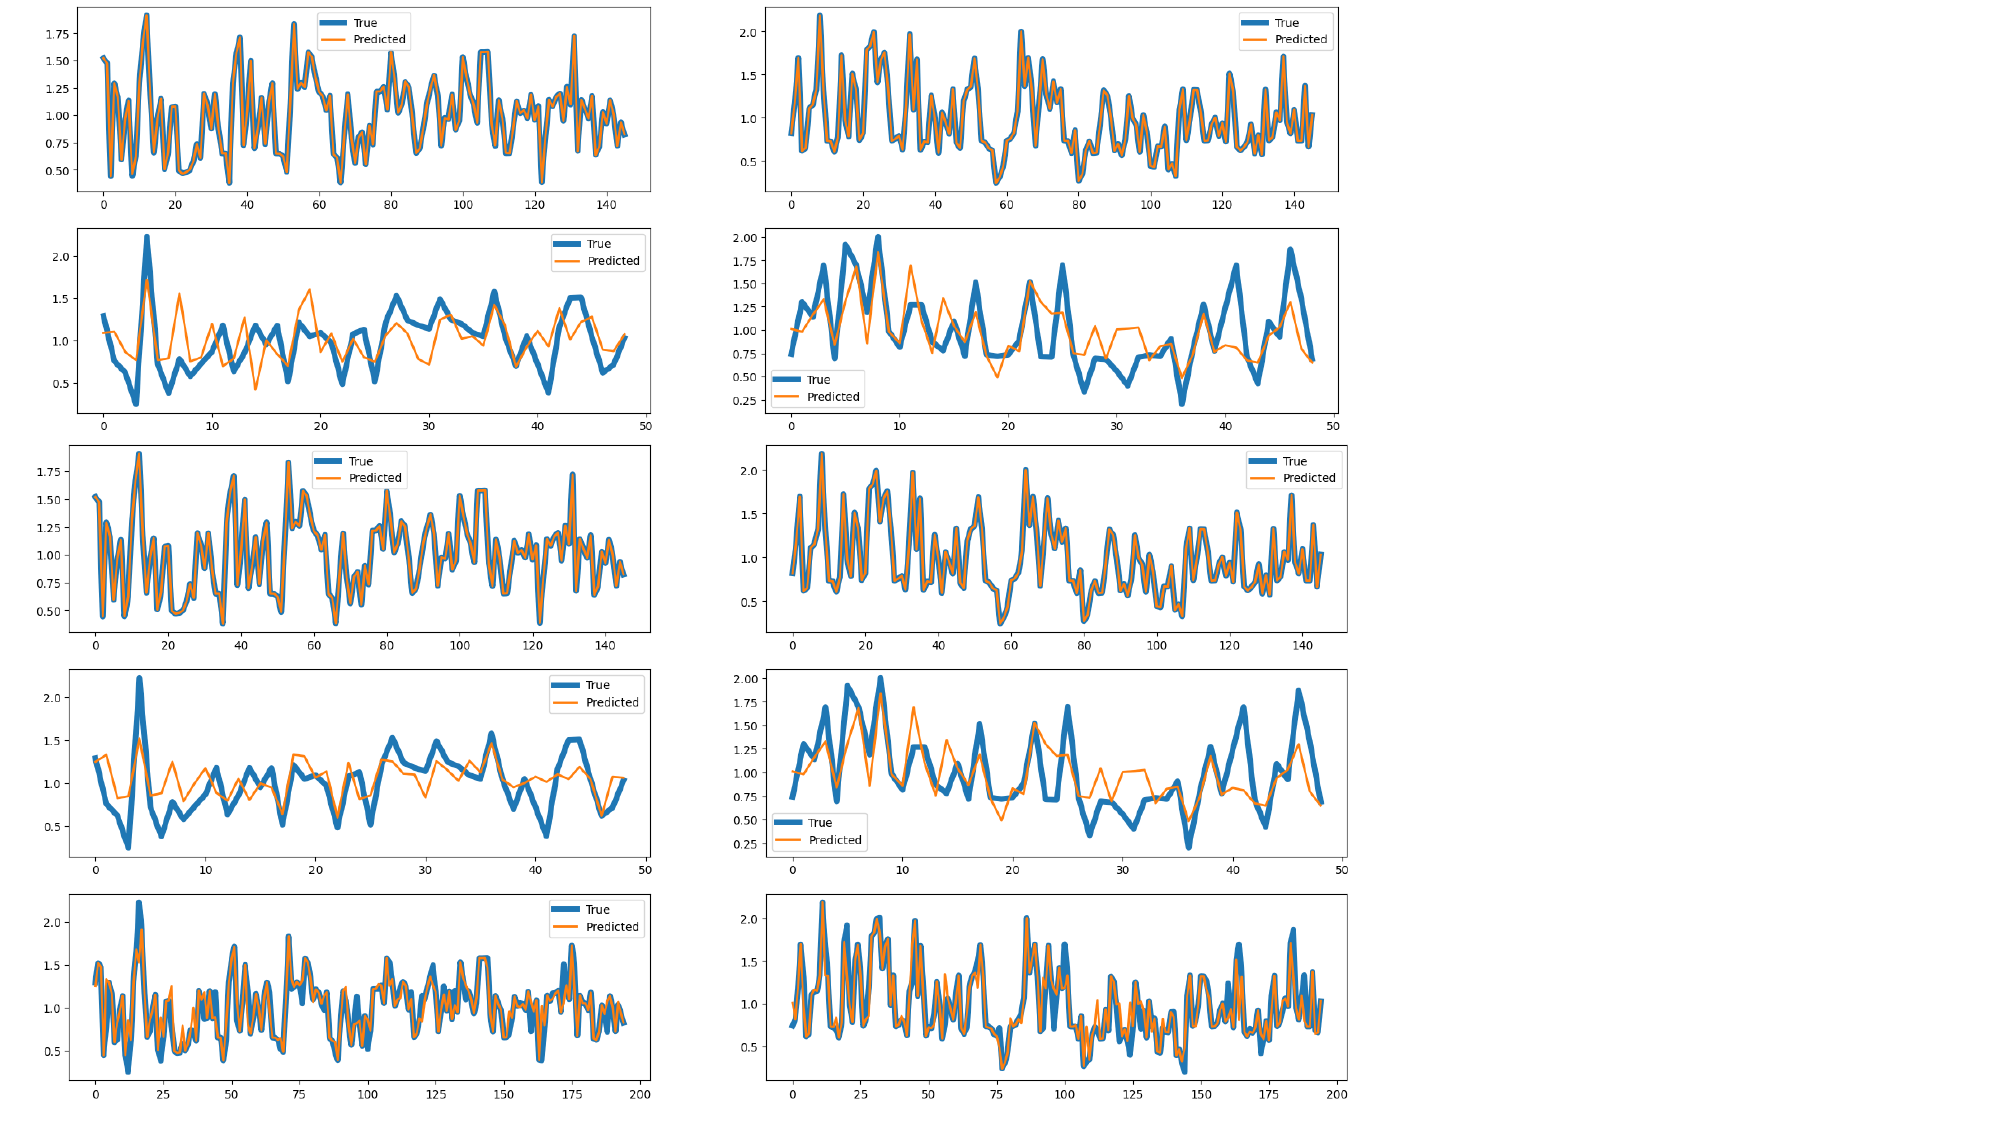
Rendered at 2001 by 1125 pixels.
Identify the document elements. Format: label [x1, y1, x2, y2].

picture [27, 0, 1357, 1108]
